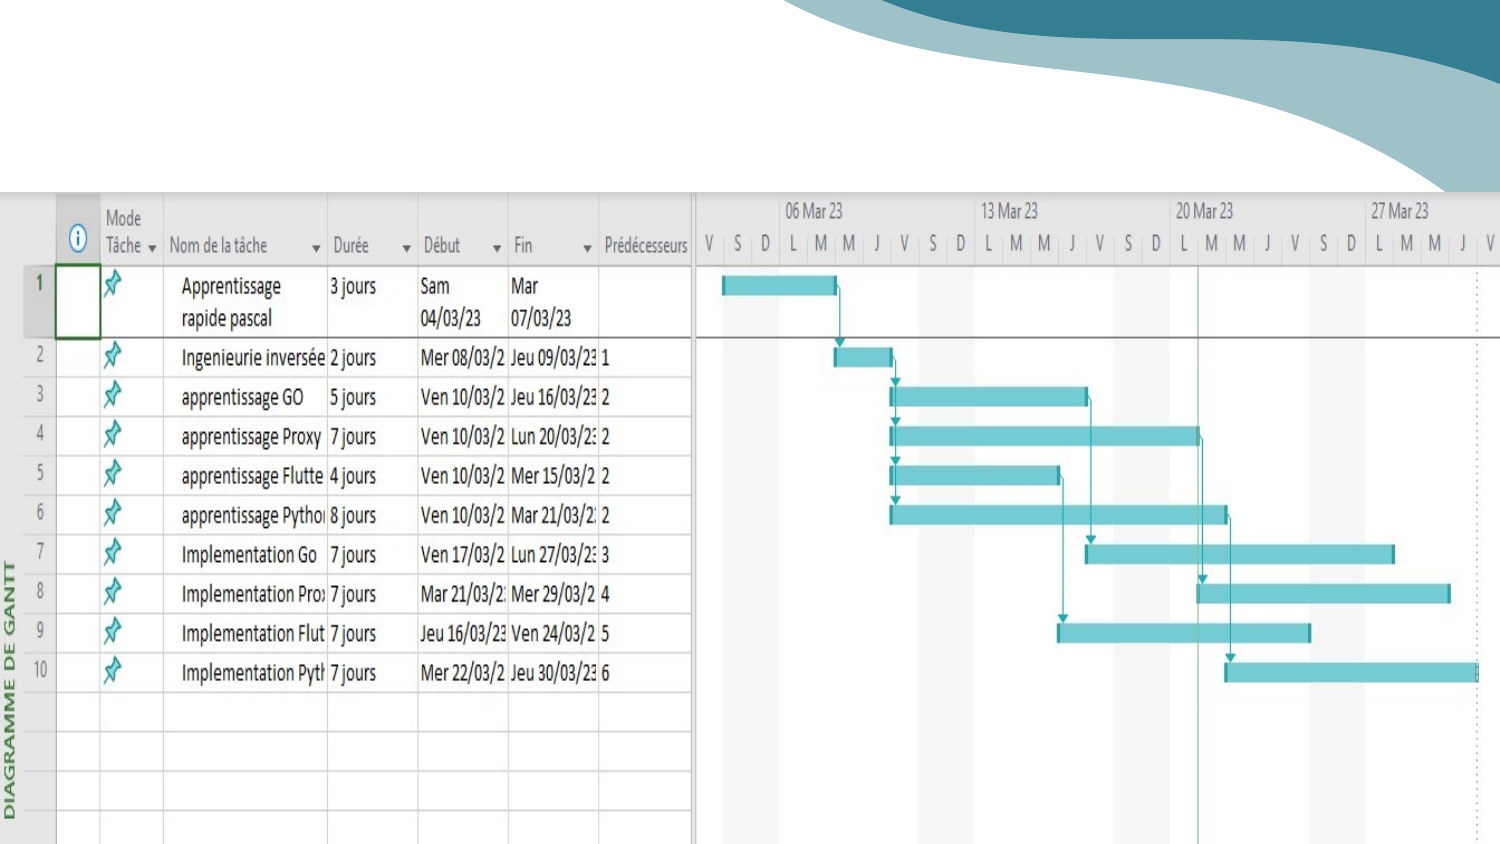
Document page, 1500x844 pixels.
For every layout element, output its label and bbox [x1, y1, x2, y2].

picture [0, 192, 1500, 844]
